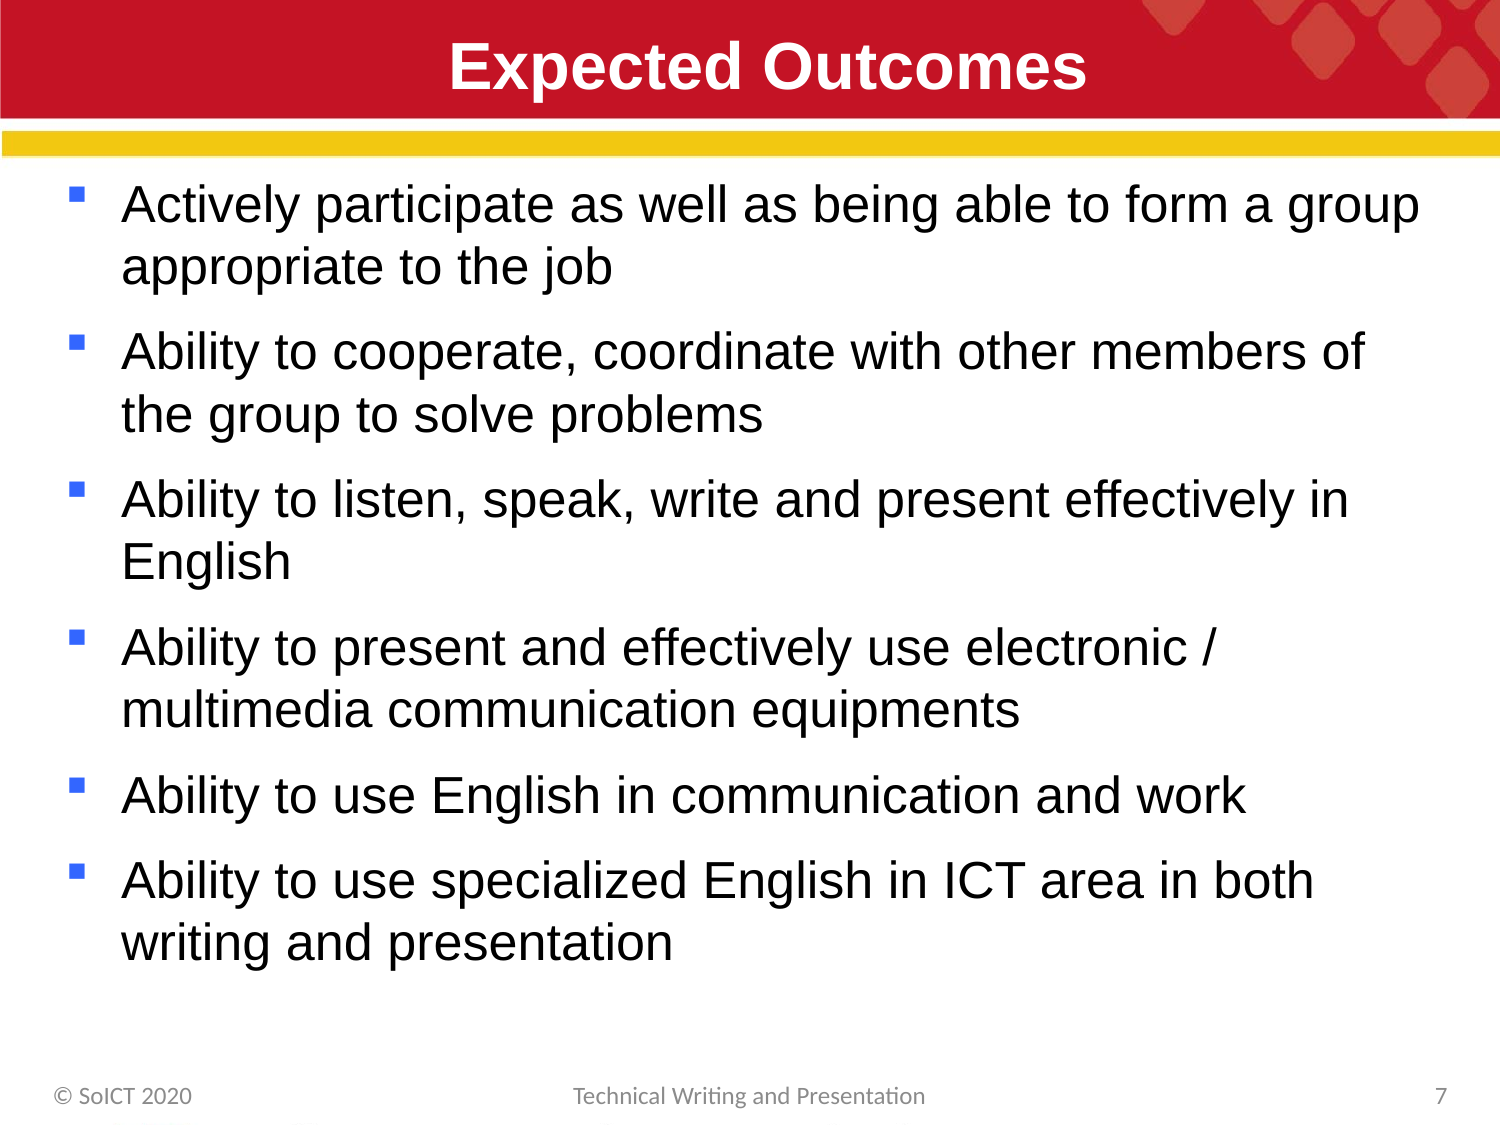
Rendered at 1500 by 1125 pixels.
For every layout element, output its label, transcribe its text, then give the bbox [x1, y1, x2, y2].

slide_number © SoICT 2020 [37, 1065, 388, 1125]
slide_number 7 [1112, 1065, 1463, 1125]
list Actively participate as well as being able to form a group appropriate to the job Ability to cooperate, coordinate with other members of the group to solve problems Ability to listen, speak, write and present effectively in English Ability to present and effectively use electronic / multimedia communication equipments Ability to use English in communication and work Ability to use specialized English in ICT area in both writing and presentation [50, 162, 1450, 1038]
title Expected Outcomes [75, 12, 1463, 113]
picture [0, 0, 1500, 1125]
footer Technical Writing and Presentation [512, 1065, 988, 1125]
